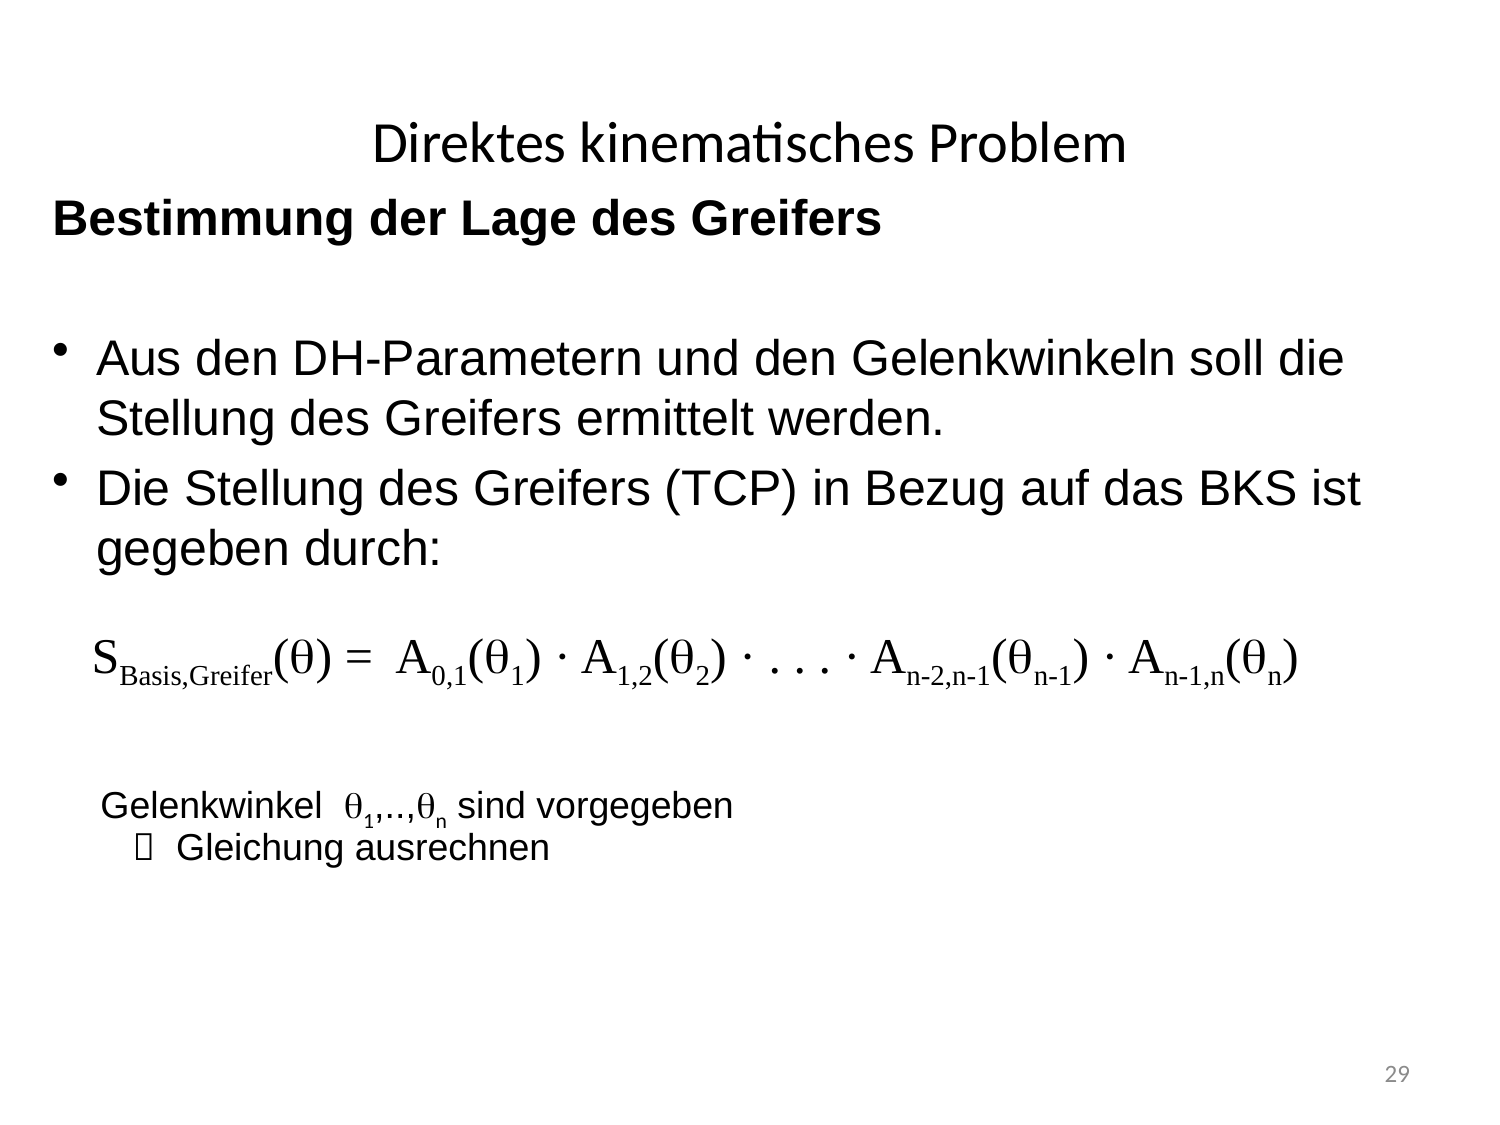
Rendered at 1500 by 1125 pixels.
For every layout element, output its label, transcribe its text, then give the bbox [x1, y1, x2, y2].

text_box Gelenkwinkel 1,..,n sind vorgegeben  Gleichung ausrechnen [85, 774, 1146, 876]
slide_number 29 [1074, 1042, 1425, 1103]
text_box SBasis,Greifer() = A0,1(1) · A1,2(2) · . . . · An-2,n-1(n-1) · An-1,n(n) [76, 615, 1433, 700]
title Direktes kinematisches Problem [75, 45, 1425, 233]
text_box Bestimmung der Lage des Greifers Aus den DH-Parametern und den Gelenkwinkeln soll die Stellung des Greifers ermittelt werden. Die Stellung des Greifers (TCP) in Bezug auf das BKS ist gegeben durch: [37, 178, 1427, 622]
